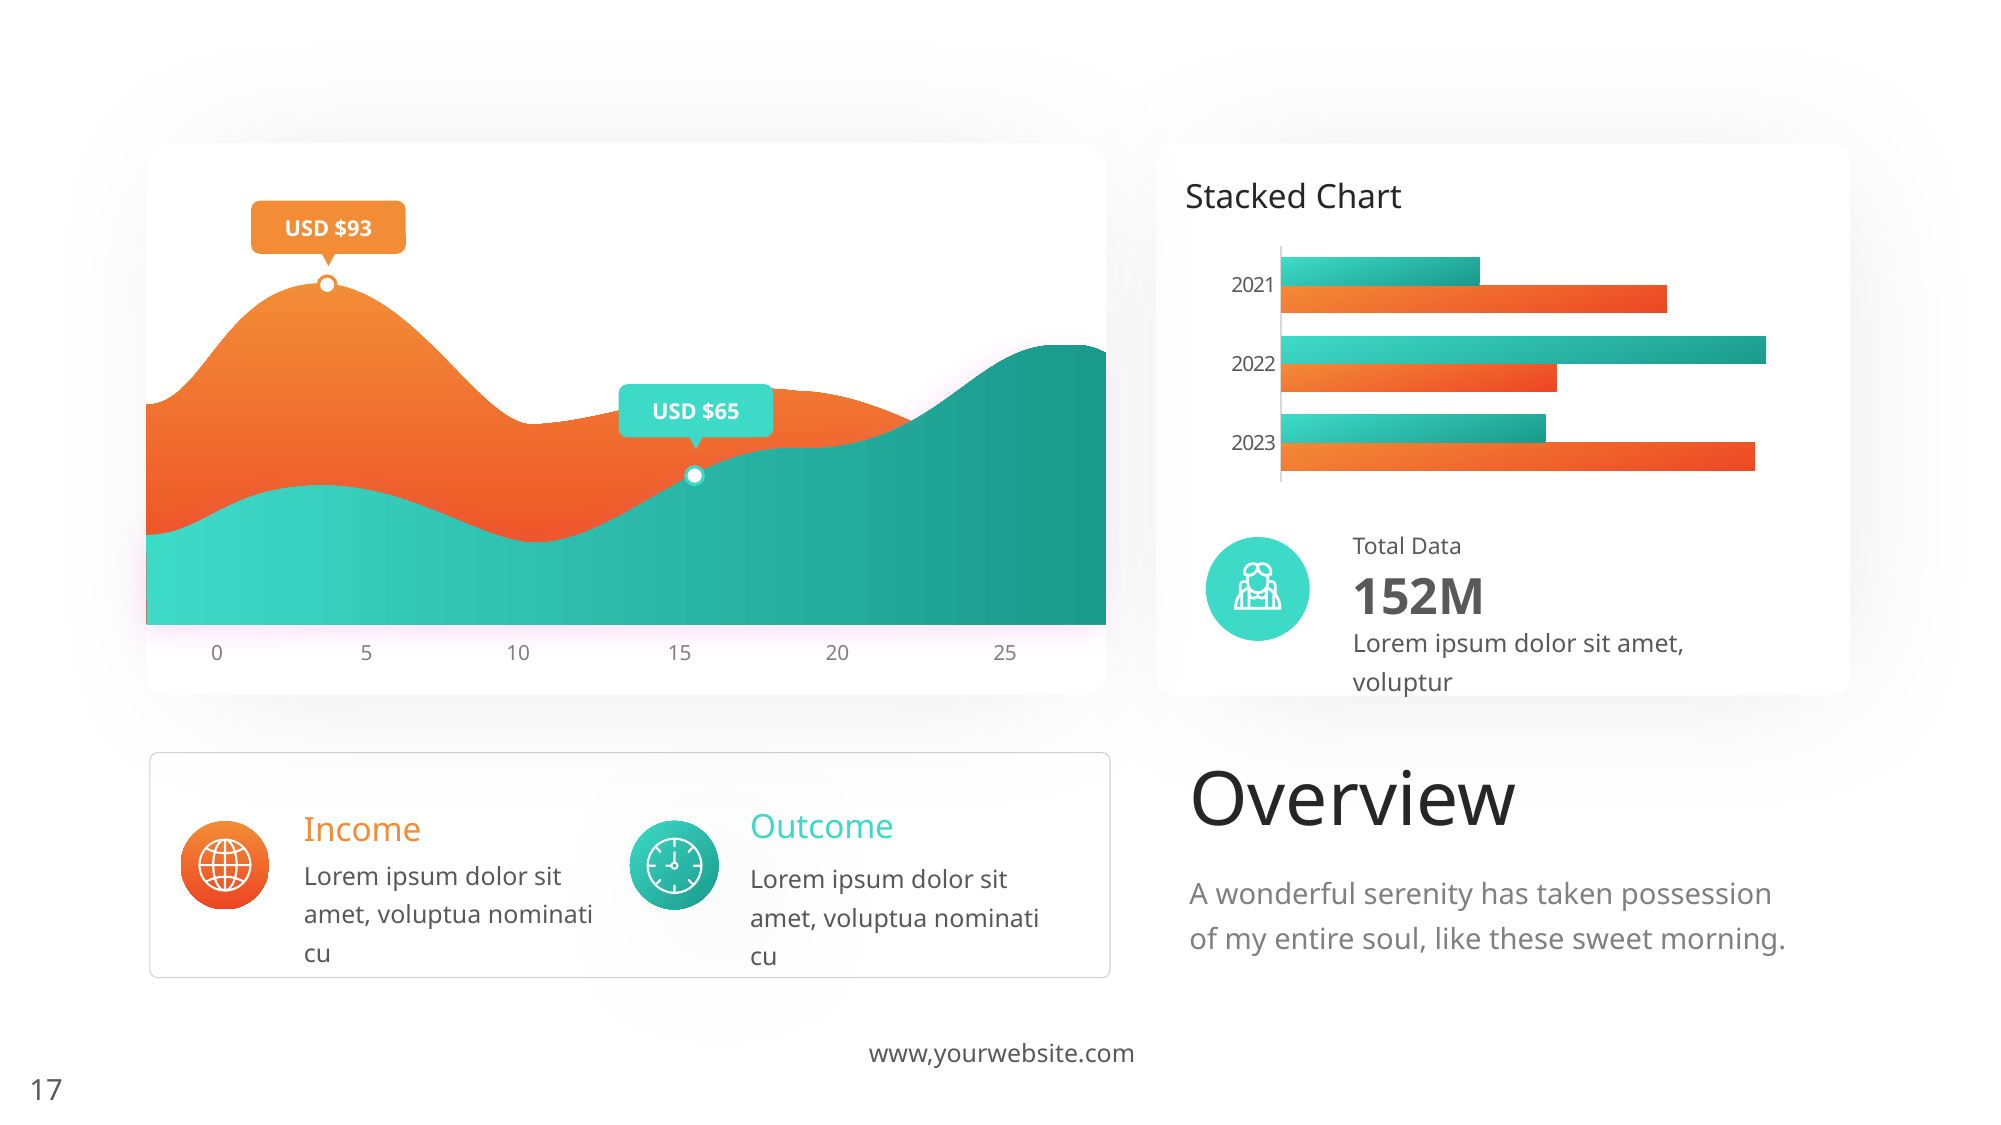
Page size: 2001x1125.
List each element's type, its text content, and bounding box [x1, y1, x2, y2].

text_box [1156, 143, 1851, 696]
text_box Overview [1174, 743, 1820, 849]
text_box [146, 143, 1107, 696]
text_box www,yourwebsite.com [819, 1030, 1186, 1076]
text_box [1338, 516, 1805, 662]
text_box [149, 752, 1110, 978]
text_box A wonderful serenity has taken possession of my entire soul, like these sweet morning. [1174, 857, 1818, 963]
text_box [1205, 537, 1310, 641]
